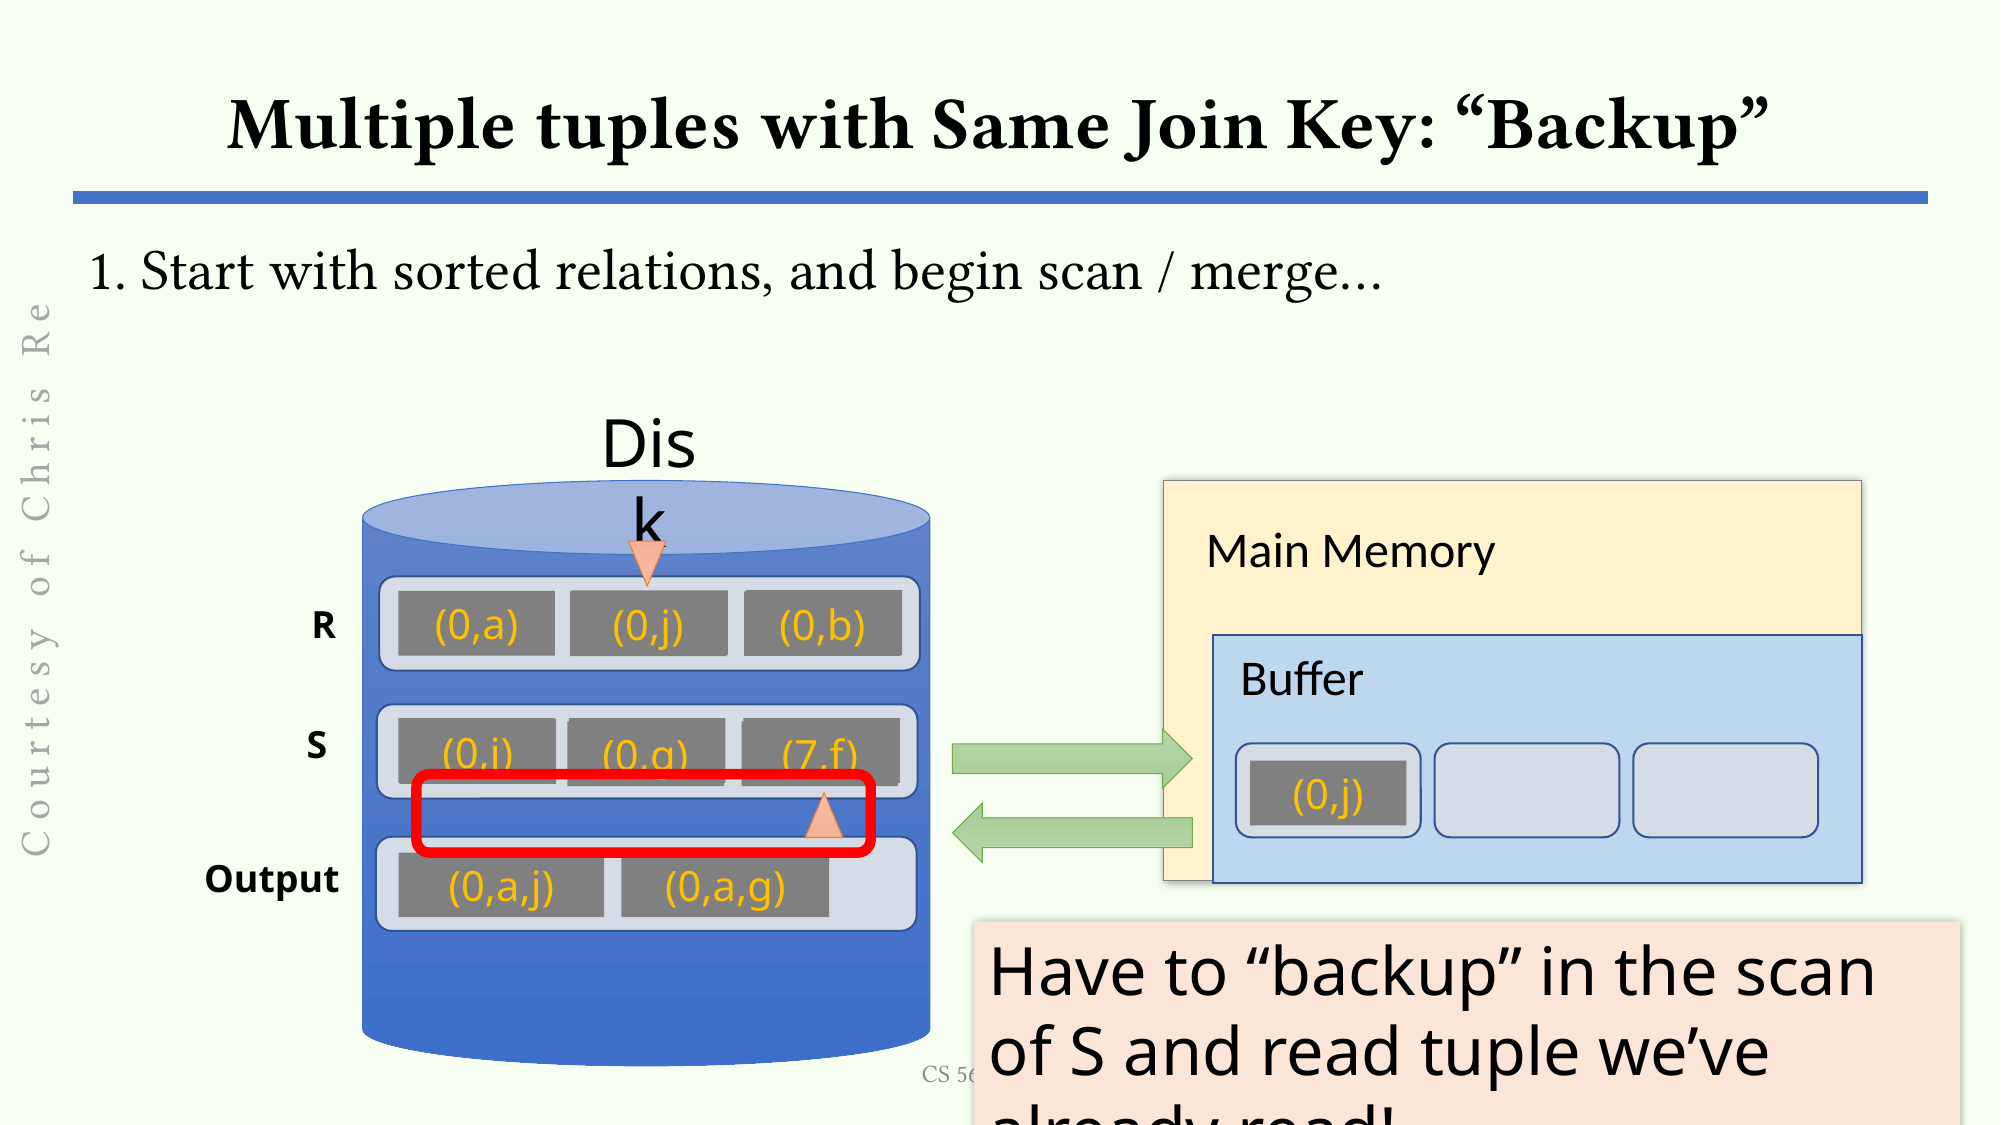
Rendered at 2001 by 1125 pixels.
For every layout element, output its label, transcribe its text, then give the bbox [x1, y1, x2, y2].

text_box Disk [576, 393, 722, 569]
text_box (0,a,g) [621, 854, 830, 918]
text_box (0,a,j) [398, 852, 605, 918]
text_box 0,g [568, 718, 726, 773]
text_box S [291, 713, 343, 774]
text_box [951, 727, 1163, 790]
text_box (0,b) [744, 591, 901, 656]
text_box Courtesy of Chris Re [0, 91, 65, 1070]
text_box R [296, 593, 351, 654]
text_box [627, 540, 667, 588]
text_box [415, 773, 872, 854]
text_box [362, 481, 931, 1067]
list 1. Start with sorted relations, and begin scan / merge… [72, 231, 1928, 1014]
text_box Have to “backup” in the scan of S and read tuple we’ve already read! [974, 921, 1961, 1125]
text_box [951, 801, 1163, 864]
text_box (0,a) [398, 590, 555, 656]
text_box (0,j) [399, 719, 557, 784]
title Multiple tuples with Same Join Key: “Backup” [72, 51, 1928, 198]
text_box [1163, 480, 1863, 884]
text_box [374, 835, 918, 932]
footer CS 564 (Fall'17) [662, 1042, 969, 1103]
text_box [375, 703, 919, 800]
text_box (7,f) [741, 721, 899, 787]
text_box (0,j) [570, 591, 727, 657]
text_box Output [189, 847, 355, 907]
text_box [378, 575, 922, 672]
text_box 7,f [743, 718, 900, 783]
text_box (0,g) [567, 721, 724, 773]
